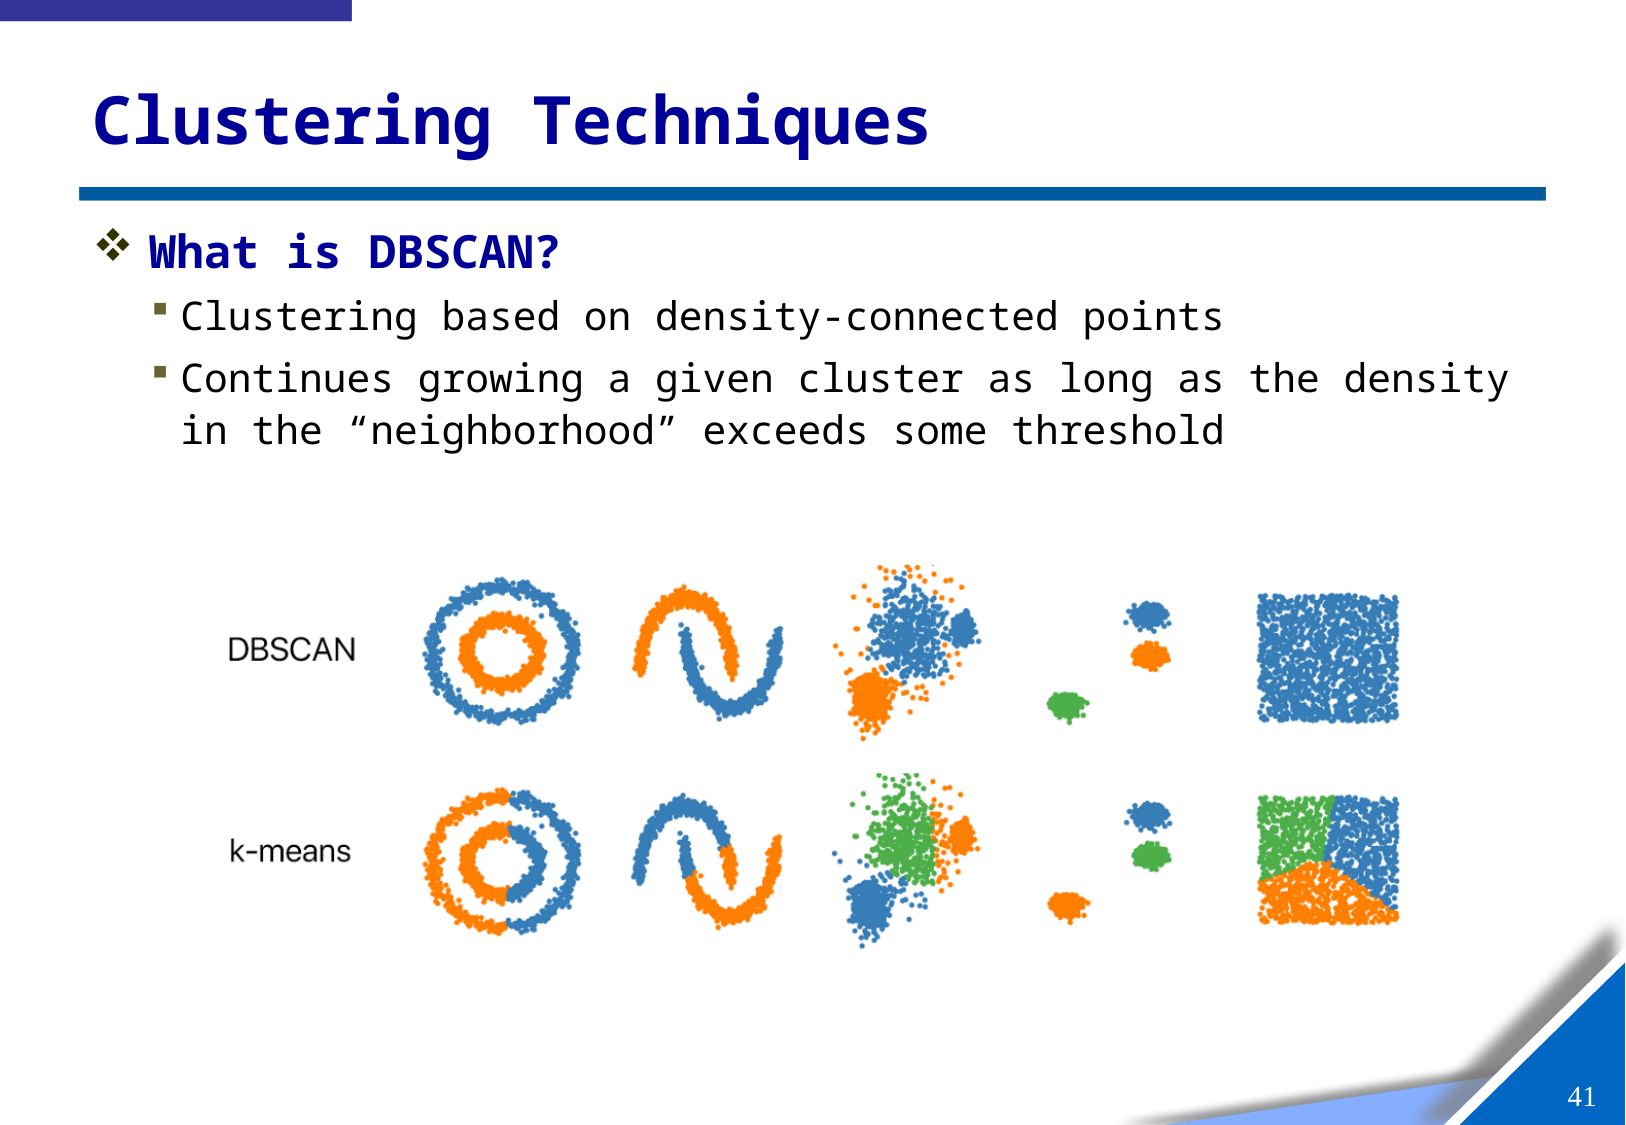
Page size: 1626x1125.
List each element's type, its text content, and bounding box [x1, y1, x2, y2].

list What is DBSCAN? Clustering based on density-connected points Continues growing a given cluster as long as the density in the “neighborhood” exceeds some threshold [77, 215, 1544, 1077]
title Clustering Techniques [77, 59, 1544, 177]
picture [193, 526, 1429, 989]
slide_number 40 [1567, 1076, 1605, 1113]
